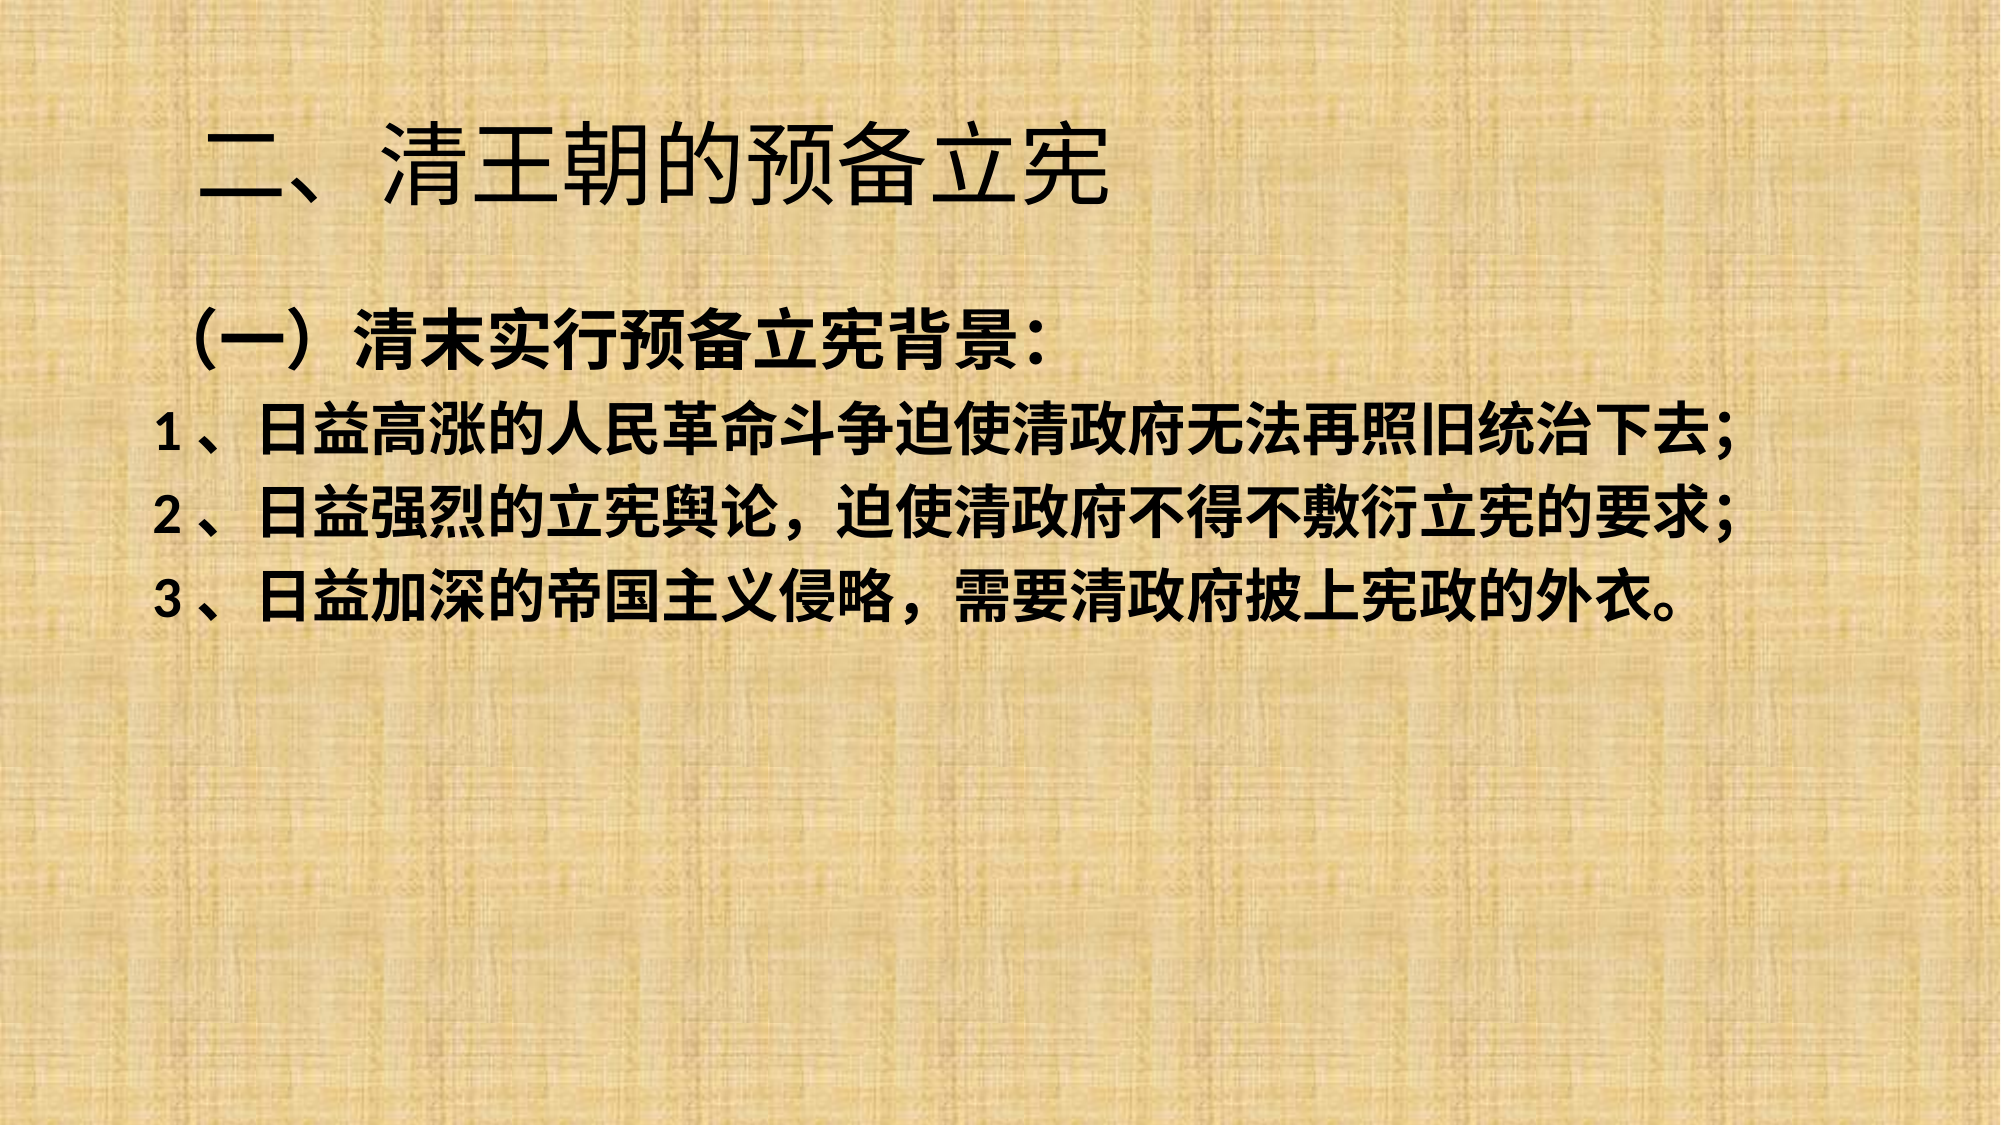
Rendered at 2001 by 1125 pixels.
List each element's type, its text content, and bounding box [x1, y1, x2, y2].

list （一）清末实行预备立宪背景： 1、日益高涨的人民革命斗争迫使清政府无法再照旧统治下去； 2、日益强烈的立宪舆论，迫使清政府不得不敷衍立宪的要求； 3、日益加深的帝国主义侵略，需要清政府披上宪政的外衣。 [137, 299, 1863, 1014]
picture [0, 0, 2001, 1125]
title 二、清王朝的预备立宪 [137, 59, 1863, 278]
